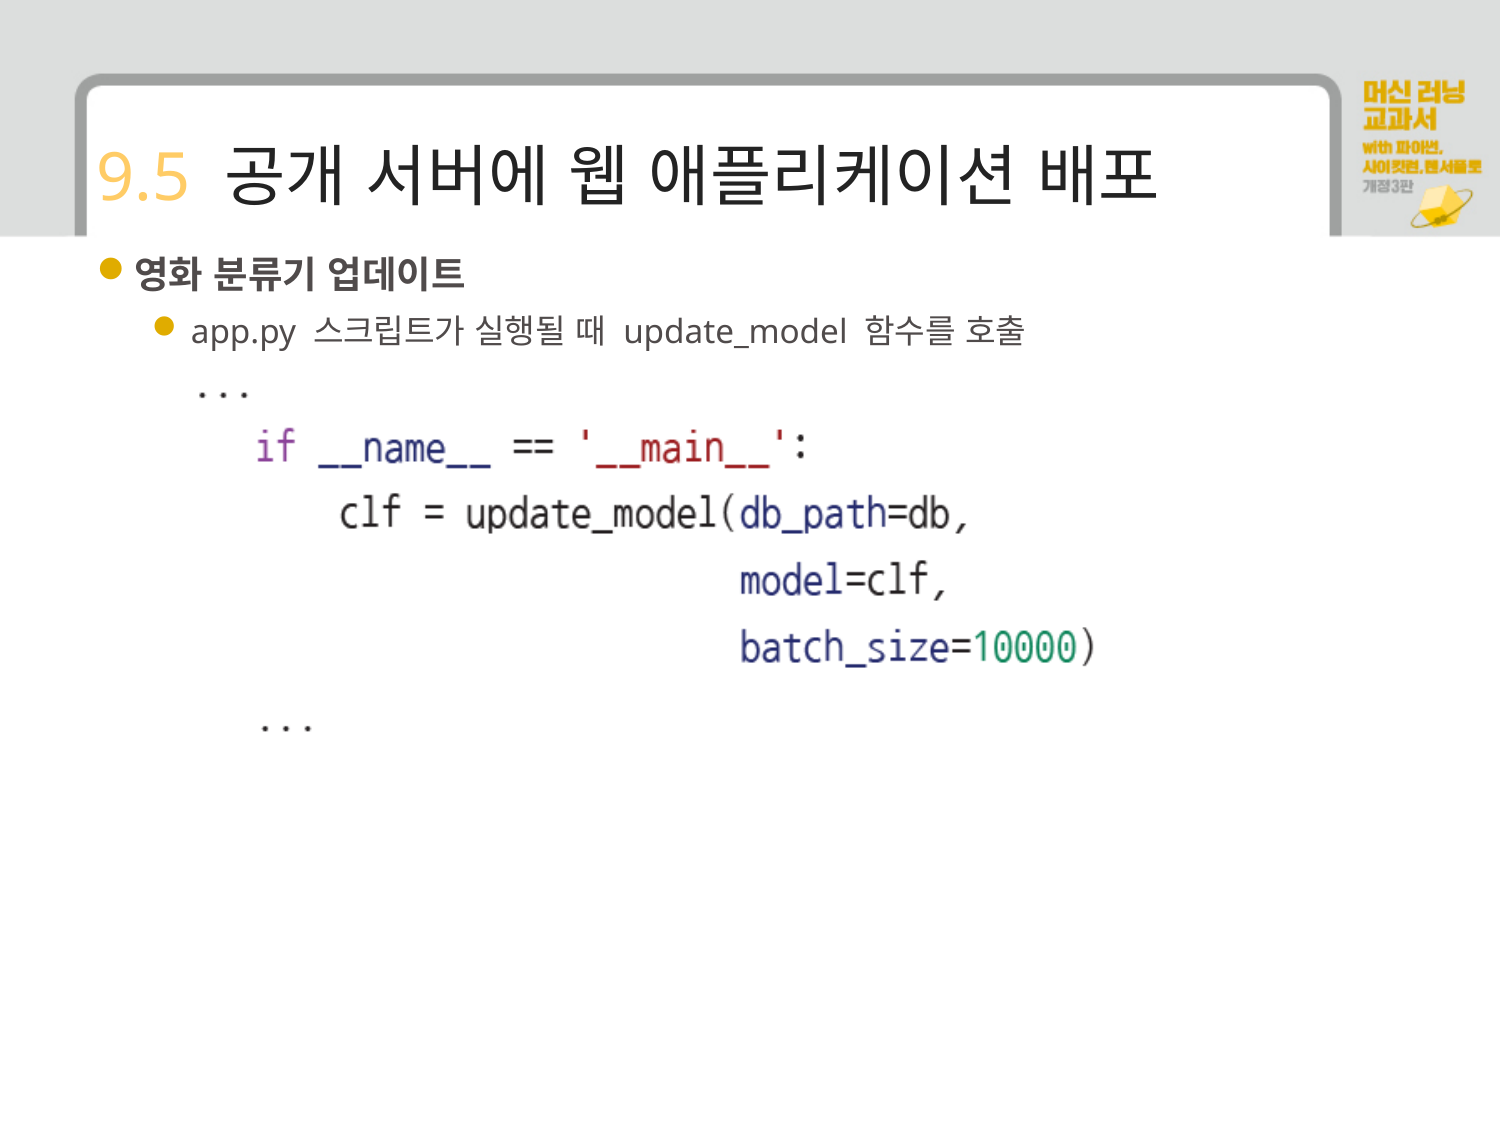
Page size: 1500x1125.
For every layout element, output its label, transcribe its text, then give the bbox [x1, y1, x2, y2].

list 영화 분류기 업데이트 app.py 스크립트가 실행될 때 update_model 함수를 호출 [81, 239, 1412, 1054]
picture [0, 0, 1500, 1125]
title 9.5 공개 서버에 웹 애플리케이션 배포 [81, 90, 1412, 222]
